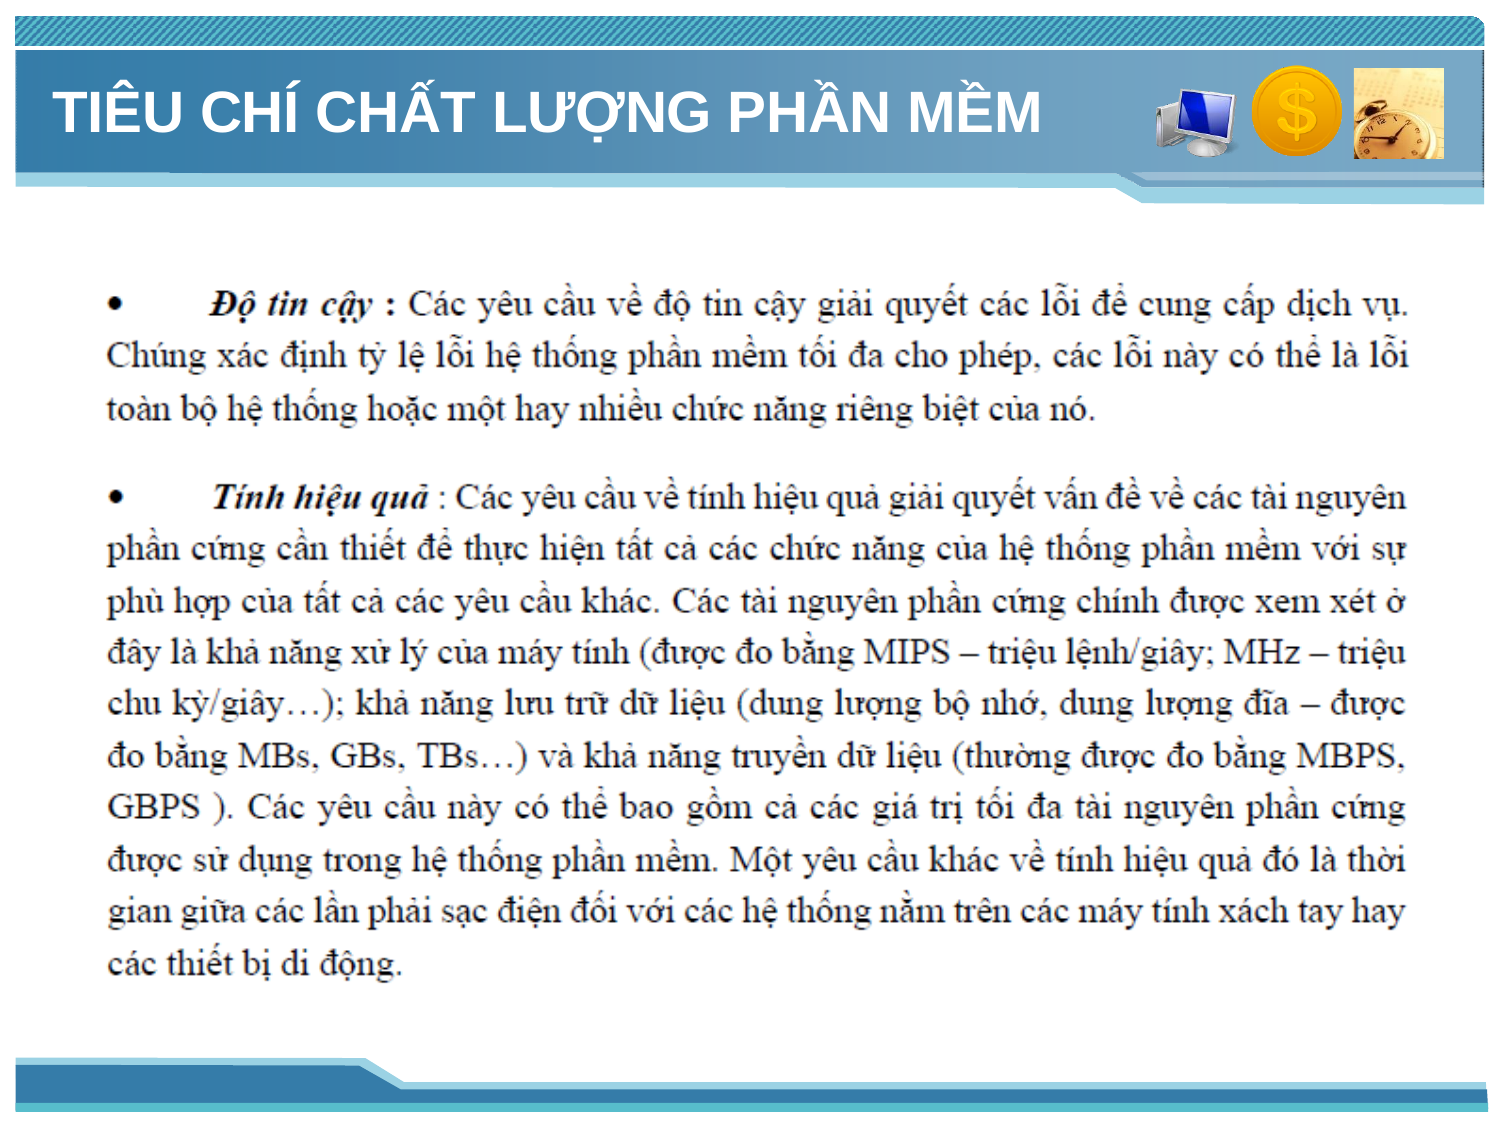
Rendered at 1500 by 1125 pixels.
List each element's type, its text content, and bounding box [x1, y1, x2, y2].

text_box [1161, 171, 1485, 181]
title TIÊU CHÍ CHẤT LƯỢNG PHẦN MỀM [50, 71, 1161, 262]
picture [87, 274, 1430, 438]
picture [1161, 181, 1485, 188]
picture [89, 462, 1430, 985]
picture [15, 50, 1485, 188]
picture [15, 16, 1485, 46]
